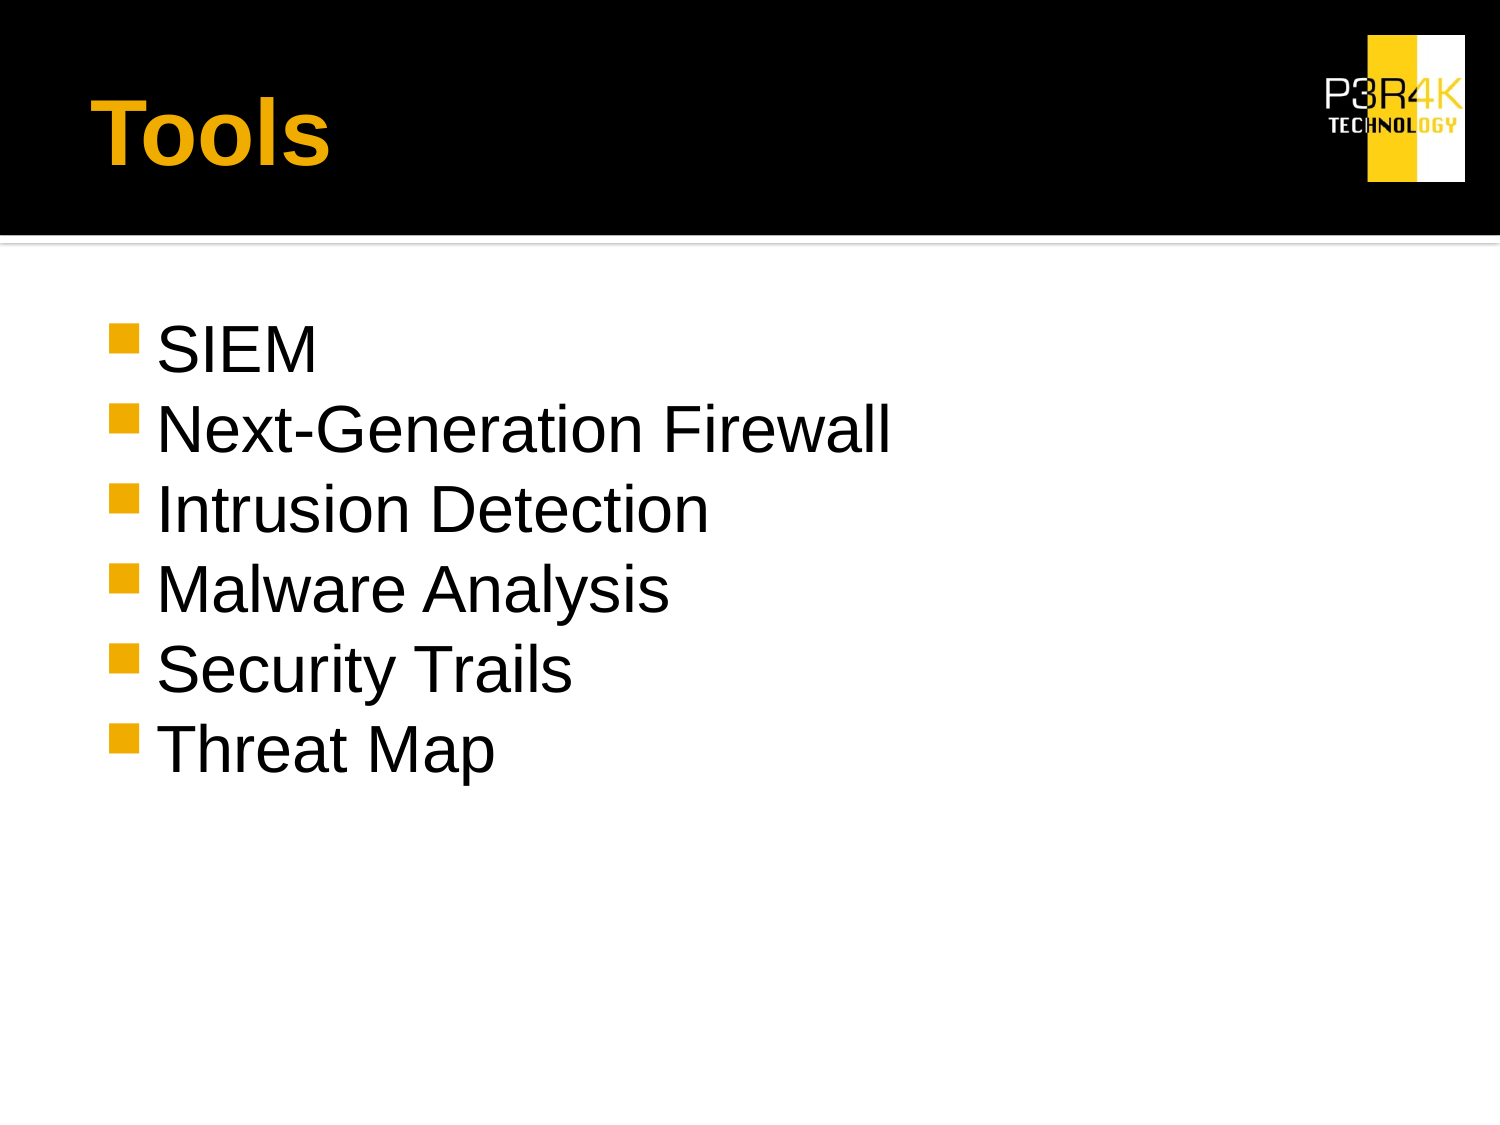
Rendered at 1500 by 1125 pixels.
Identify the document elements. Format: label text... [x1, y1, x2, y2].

picture [1425, 35, 1465, 182]
list SIEM Next-Generation Firewall Intrusion Detection Malware Analysis Security Trails Threat Map [75, 291, 1425, 1050]
title Tools [75, 25, 1425, 231]
